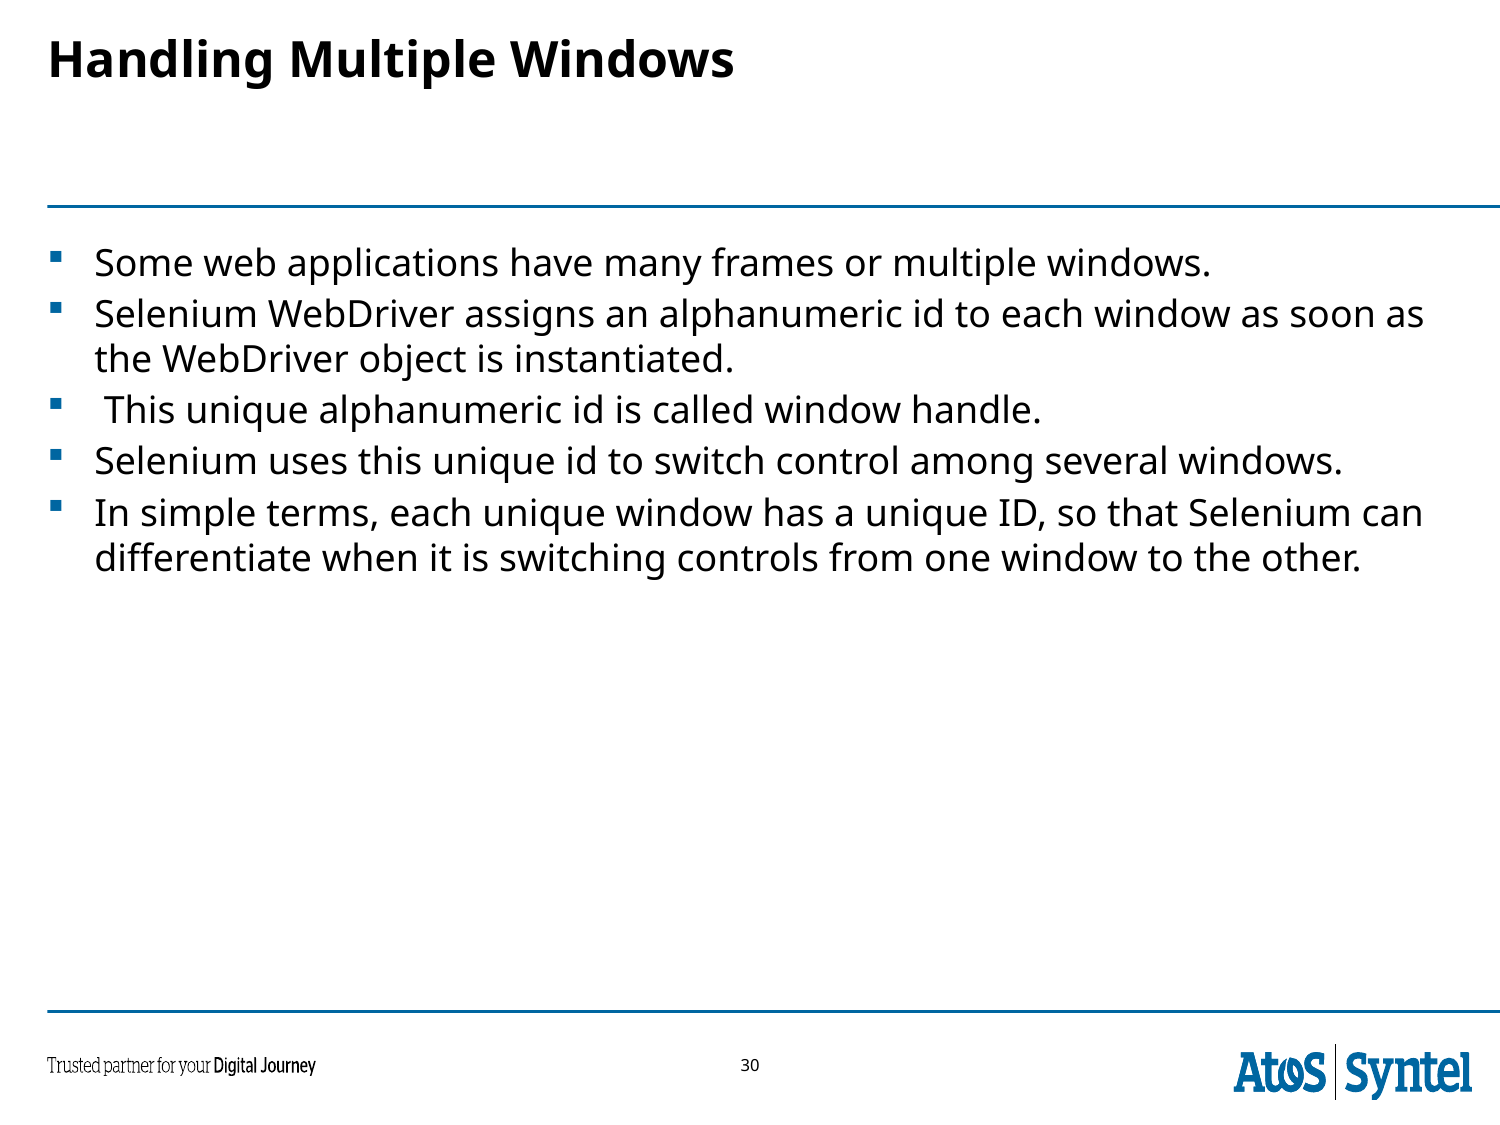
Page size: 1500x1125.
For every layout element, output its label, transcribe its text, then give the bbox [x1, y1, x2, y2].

list Some web applications have many frames or multiple windows. Selenium WebDriver assigns an alphanumeric id to each window as soon as the WebDriver object is instantiated. This unique alphanumeric id is called window handle. Selenium uses this unique id to switch control among several windows. In simple terms, each unique window has a unique ID, so that Selenium can differentiate when it is switching controls from one window to the other. [47, 238, 1471, 983]
list Handling Multiple Windows [47, 26, 1471, 185]
